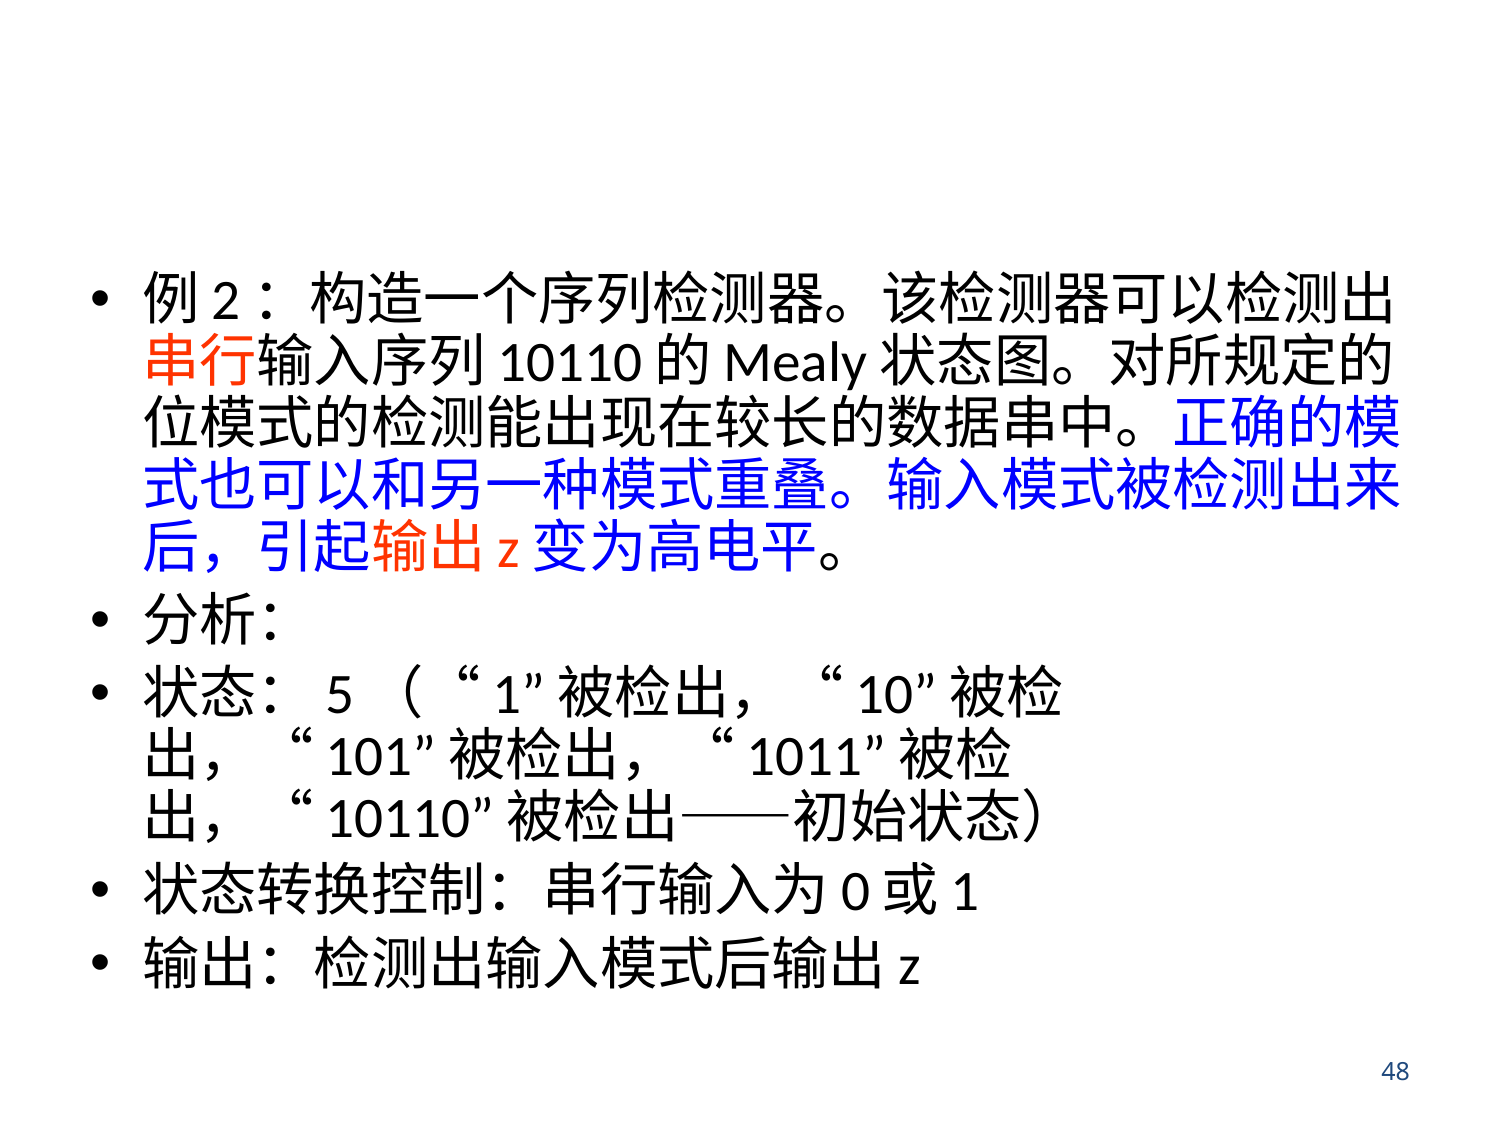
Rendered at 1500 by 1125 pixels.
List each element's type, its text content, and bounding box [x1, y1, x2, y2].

list 例2：构造一个序列检测器。该检测器可以检测出串行输入序列10110的Mealy状态图。对所规定的位模式的检测能出现在较长的数据串中。正确的模式也可以和另一种模式重叠。输入模式被检测出来后，引起输出z变为高电平。 分析： 状态：5（“1”被检出，“10”被检出，“101”被检出，“1011”被检出，“10110”被检出——初始状态） 状态转换控制：串行输入为0或1 输出：检测出输入模式后输出z [75, 262, 1425, 1005]
slide_number 48 [1074, 1042, 1425, 1103]
